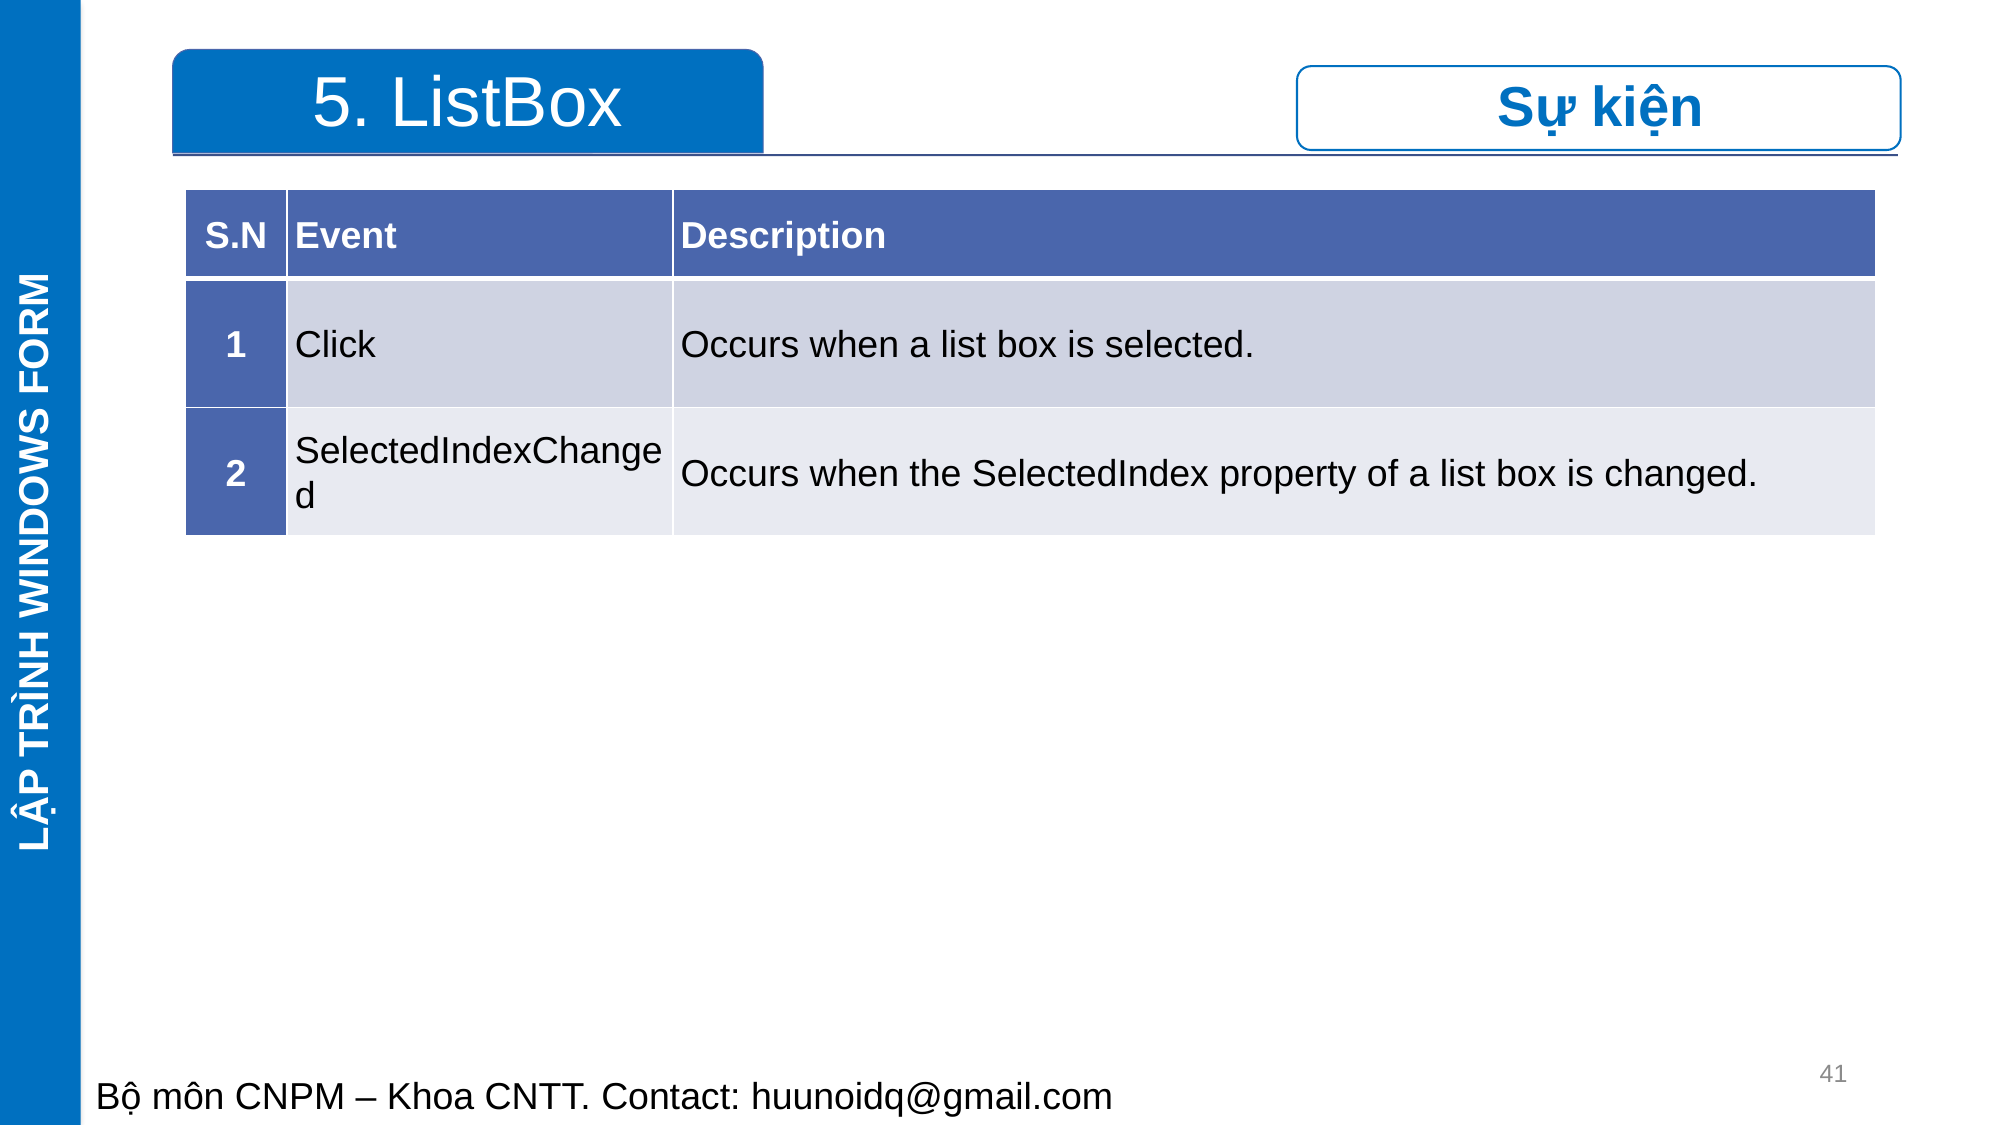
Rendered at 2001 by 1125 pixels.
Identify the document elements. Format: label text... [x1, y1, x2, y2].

table_cell 2 [186, 408, 286, 535]
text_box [137, 10, 1863, 228]
table_cell 1 [186, 281, 286, 407]
table_cell SelectedIndexChanged [288, 408, 672, 535]
table_header Event [288, 228, 672, 276]
slide_number 41 [1412, 1042, 1863, 1103]
table_cell Occurs when a list box is selected. [674, 281, 1875, 407]
table_cell Click [288, 281, 672, 407]
table_header S.N [186, 228, 286, 276]
text_box Bộ môn CNPM – Khoa CNTT. Contact: huunoidq@gmail.com [86, 1064, 2000, 1125]
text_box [1296, 66, 1924, 150]
table_cell Occurs when the SelectedIndex property of a list box is changed. [674, 408, 1875, 535]
text_box LẬP TRÌNH WINDOWS FORM [0, 0, 82, 1125]
table_header Description [674, 190, 1875, 276]
